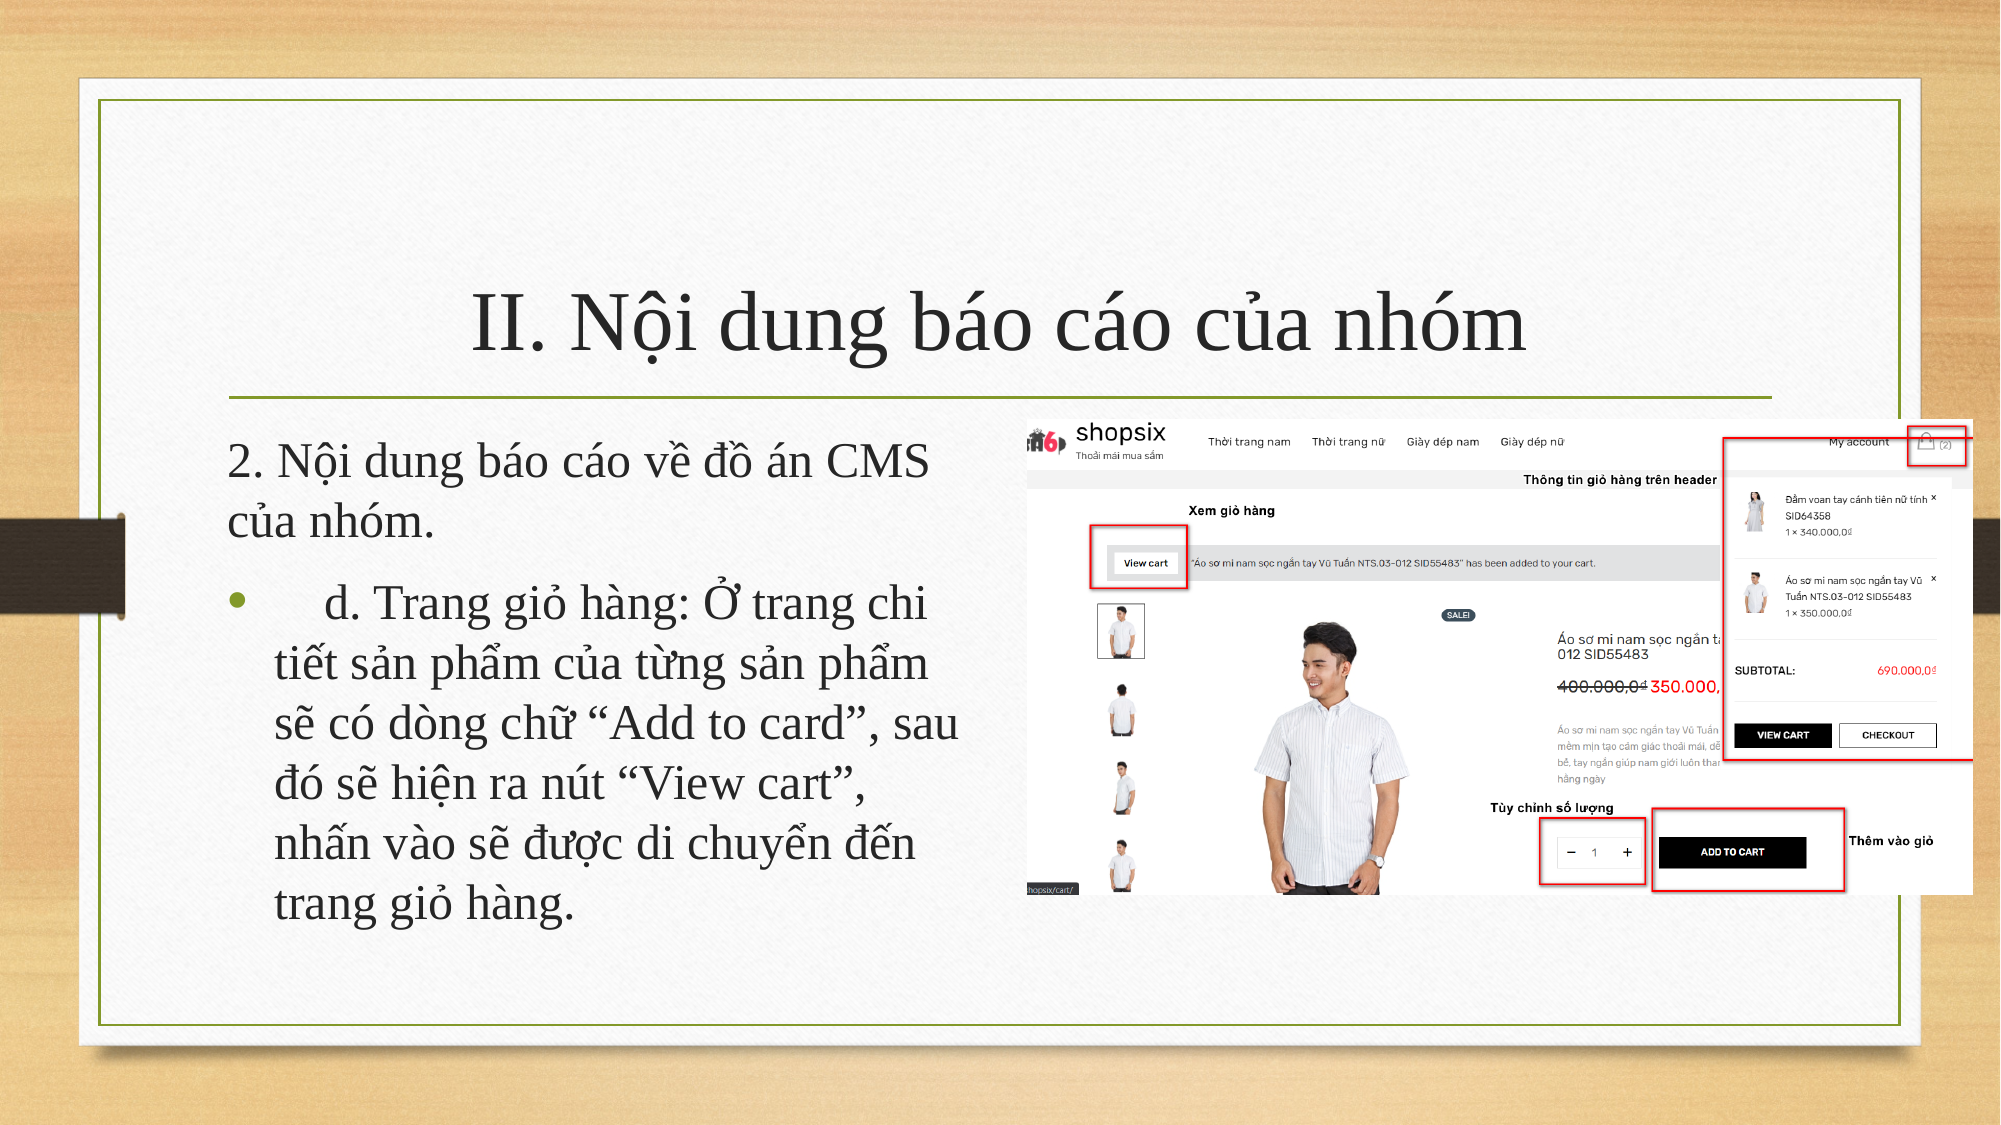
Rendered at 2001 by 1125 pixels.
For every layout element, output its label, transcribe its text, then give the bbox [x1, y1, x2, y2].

title II. Nội dung báo cáo của nhóm [212, 257, 1788, 375]
picture [0, 0, 2001, 1125]
list 2. Nội dung báo cáo về đồ án CMS của nhóm. d. Trang giỏ hàng: Ở trang chi tiết sản phẩm của từng sản phẩm sẽ có dòng chữ “Add to card”, sau đó sẽ hiện ra nút “View cart”, nhấn vào sẽ được di chuyển đến trang giỏ hàng. [212, 419, 980, 947]
